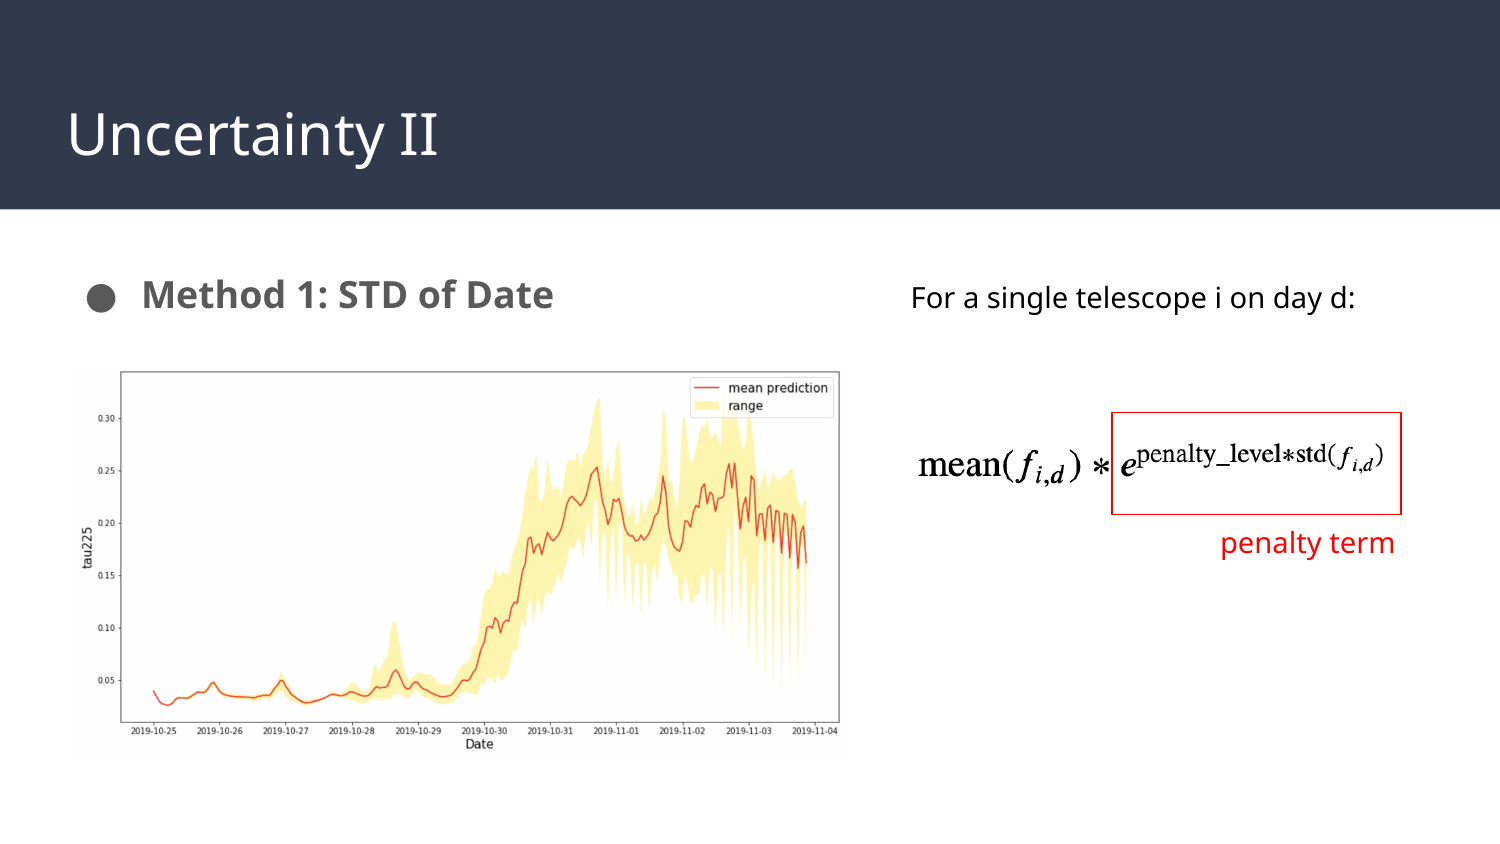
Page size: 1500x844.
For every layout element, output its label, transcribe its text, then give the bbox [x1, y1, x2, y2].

text_box Method 1: STD of Date [51, 256, 858, 359]
title Uncertainty II [51, 82, 1449, 185]
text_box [898, 412, 1427, 636]
text_box For a single telescope i on day d: [895, 264, 1399, 377]
picture [71, 364, 849, 758]
